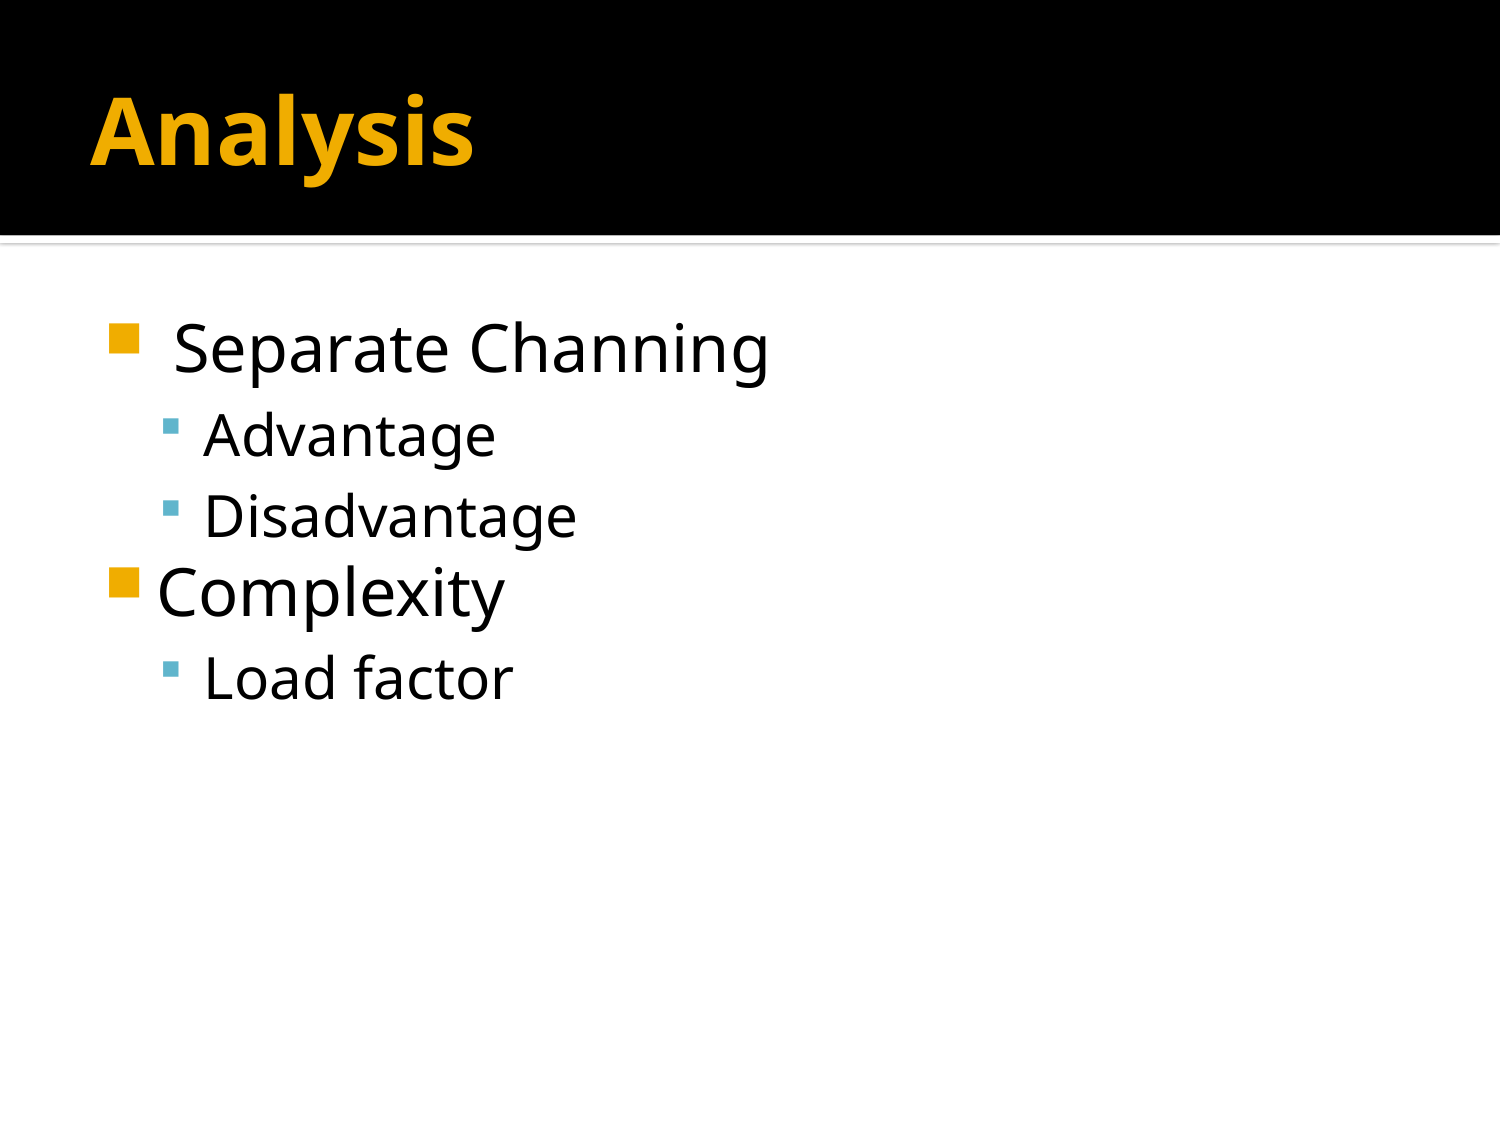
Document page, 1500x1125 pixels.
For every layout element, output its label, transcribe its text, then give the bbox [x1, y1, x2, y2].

list Separate Channing Advantage Disadvantage Complexity Load factor [75, 291, 1425, 1050]
title Analysis [75, 25, 1425, 231]
